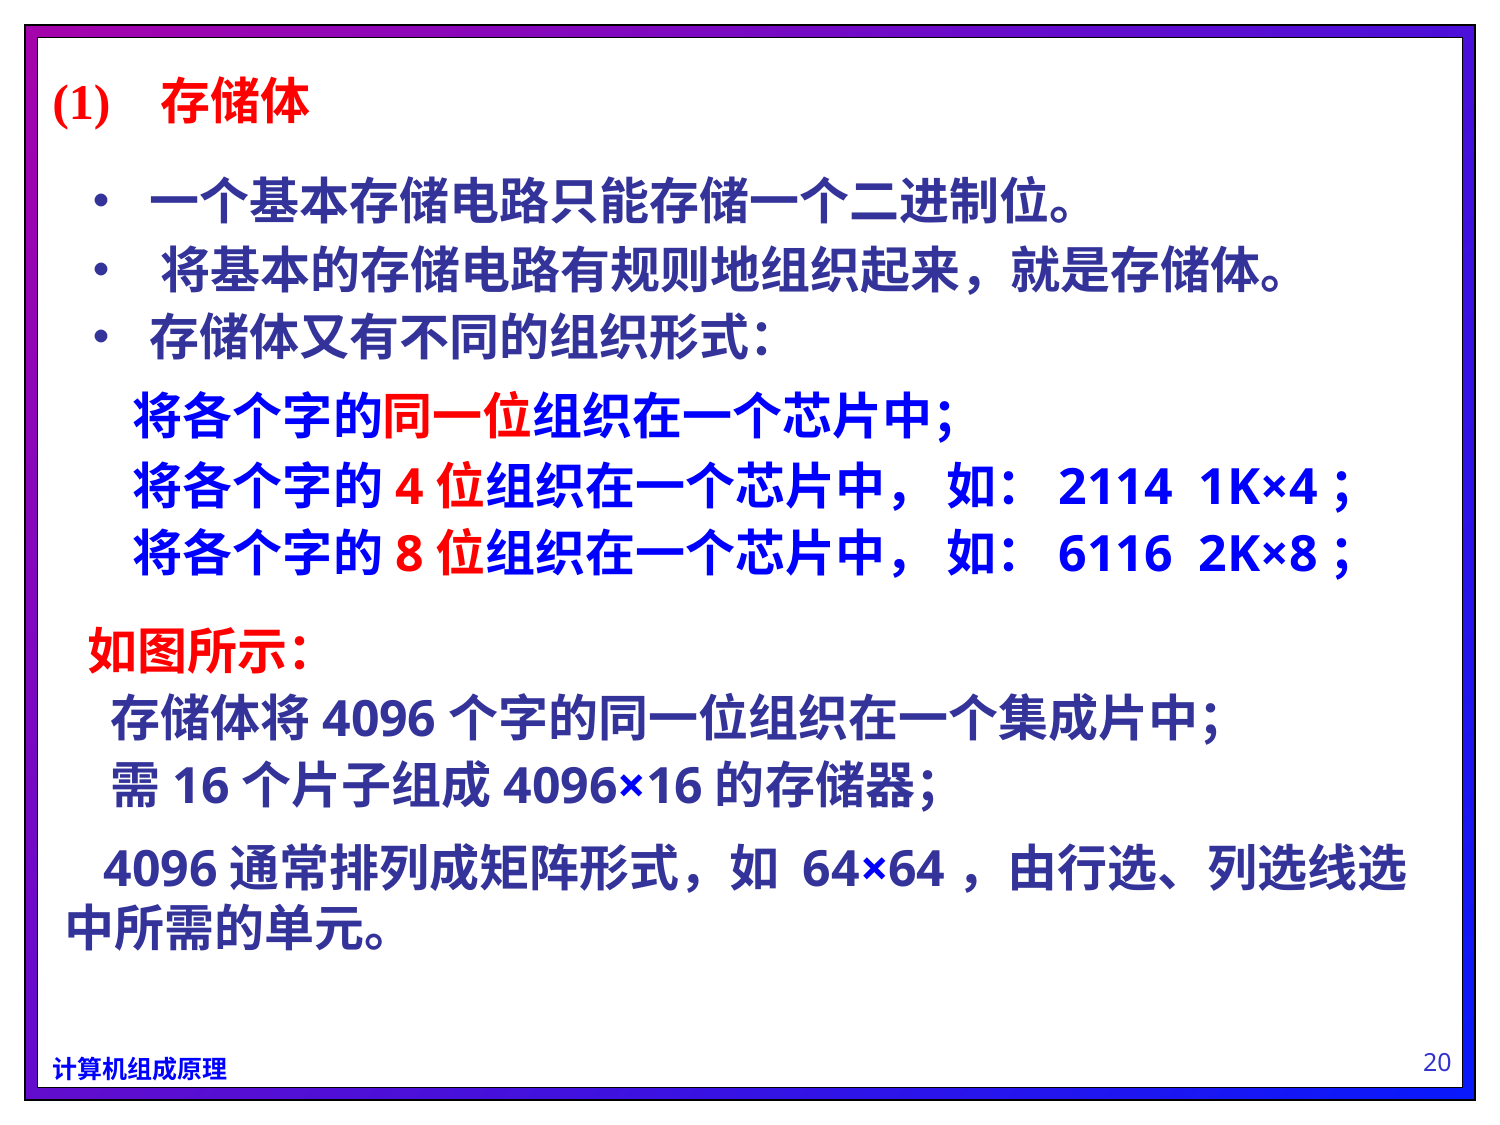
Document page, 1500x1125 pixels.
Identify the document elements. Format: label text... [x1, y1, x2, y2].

text_box (1) 存储体 [37, 62, 456, 138]
text_box • 一个基本存储电路只能存储一个二进制位。 • 将基本的存储电路有规则地组织起来，就是存储体。 • 存储体又有不同的组织形式： 将各个字的同一位组织在一个芯片中； 将各个字的4位组织在一个芯片中， 如：2114 1K×4； 将各个字的8位组织在一个芯片中， 如：6116 2K×8； 如图所示： 存储体将4096个字的同一位组织在一个集成片中； 需16个片子组成4096×16的存储器； 4096通常排列成矩阵形式，如 64×64，由行选、列选线选中所需的单元。 [49, 162, 1463, 964]
